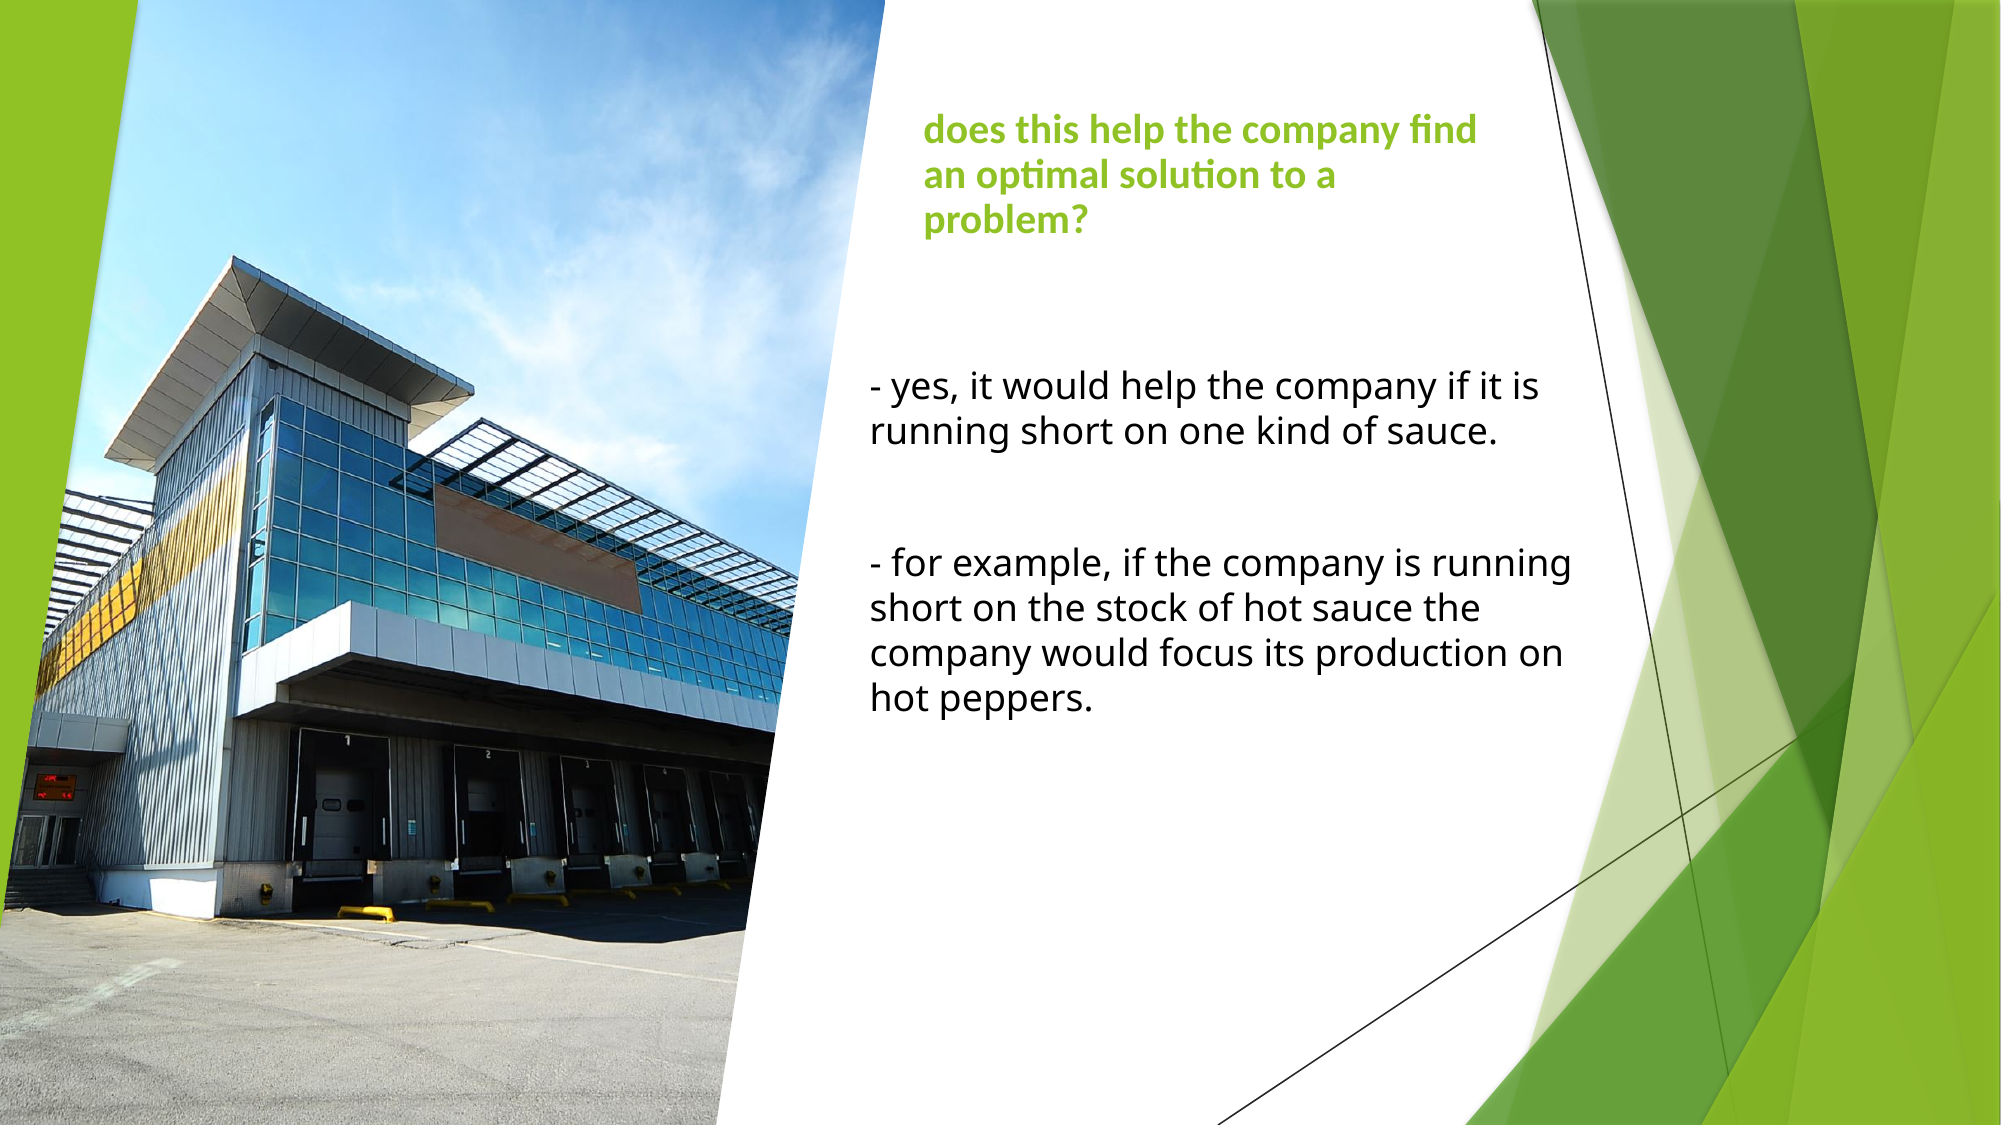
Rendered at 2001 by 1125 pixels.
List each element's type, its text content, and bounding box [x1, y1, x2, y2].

title does this help the company find an optimal solution to a problem? [908, 99, 1522, 317]
list - yes, it would help the company if it is running short on one kind of sauce. - for example, if the company is running short on the stock of hot sauce the company would focus its production on hot peppers. [890, 354, 1637, 992]
picture [0, 0, 886, 1125]
